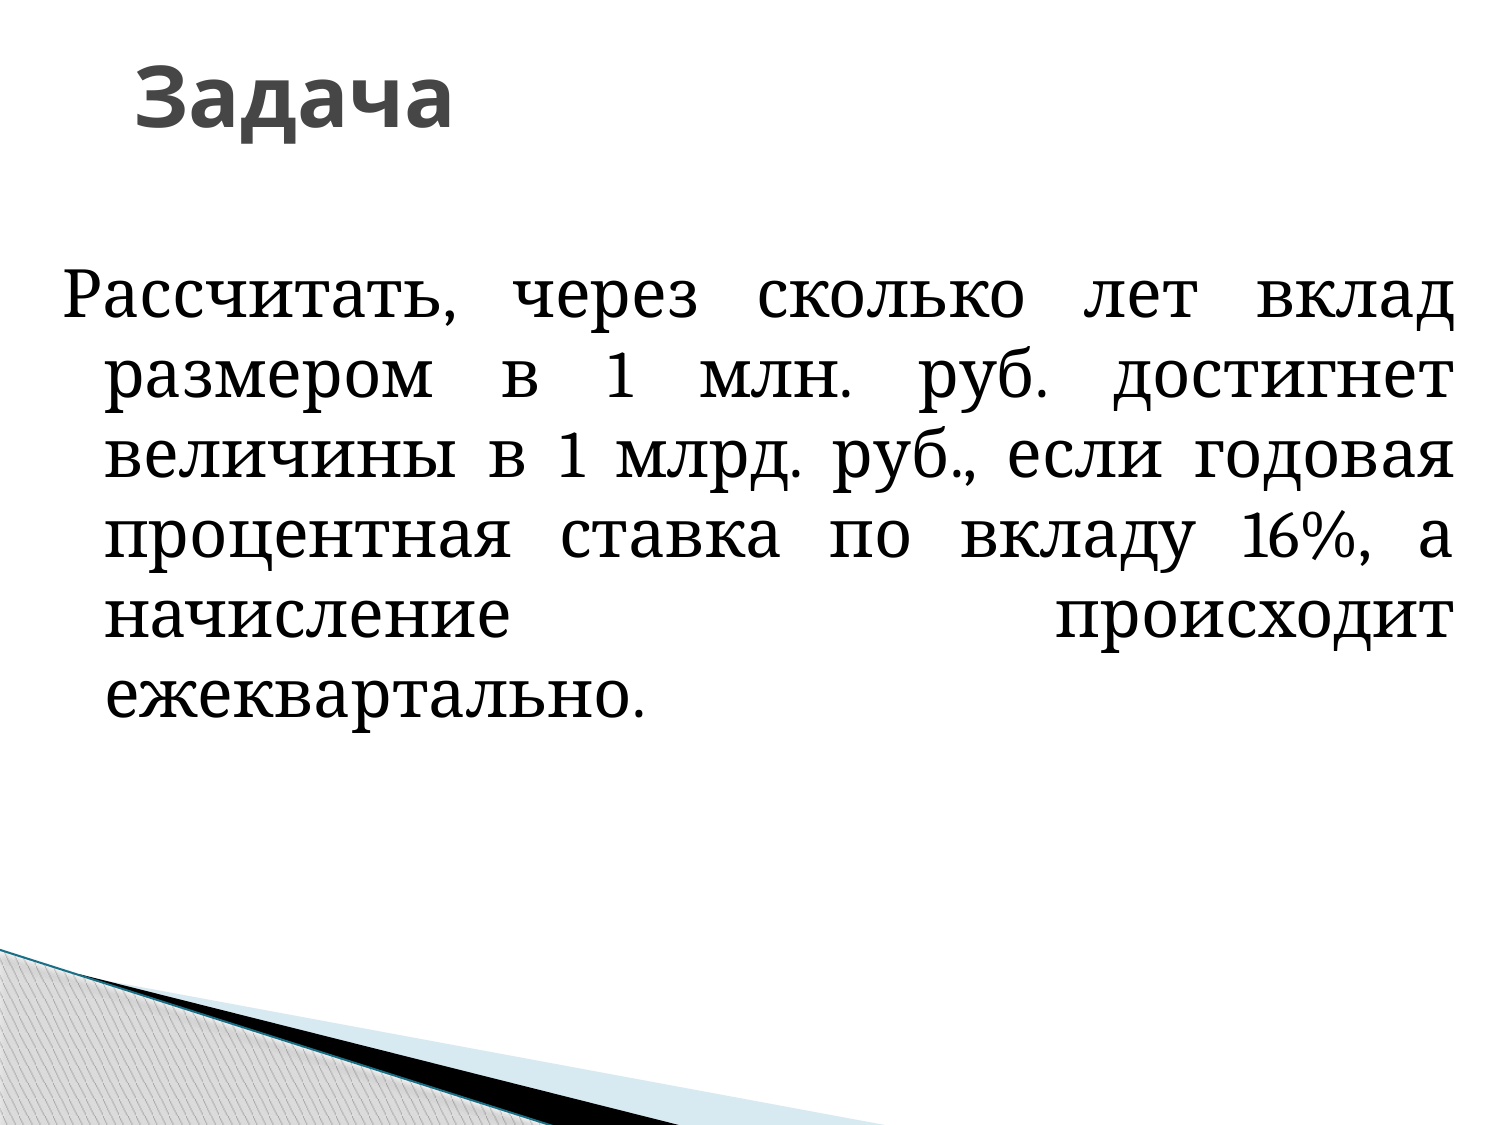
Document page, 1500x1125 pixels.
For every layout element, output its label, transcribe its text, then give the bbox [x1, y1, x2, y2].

title Задача [0, 0, 1350, 188]
list Рассчитать, через сколько лет вклад размером в 1 млн. руб. достигнет величины в 1 млрд. руб., если годовая процентная ставка по вкладу 16%, а начисление происходит ежеквартально. [29, 243, 1471, 986]
